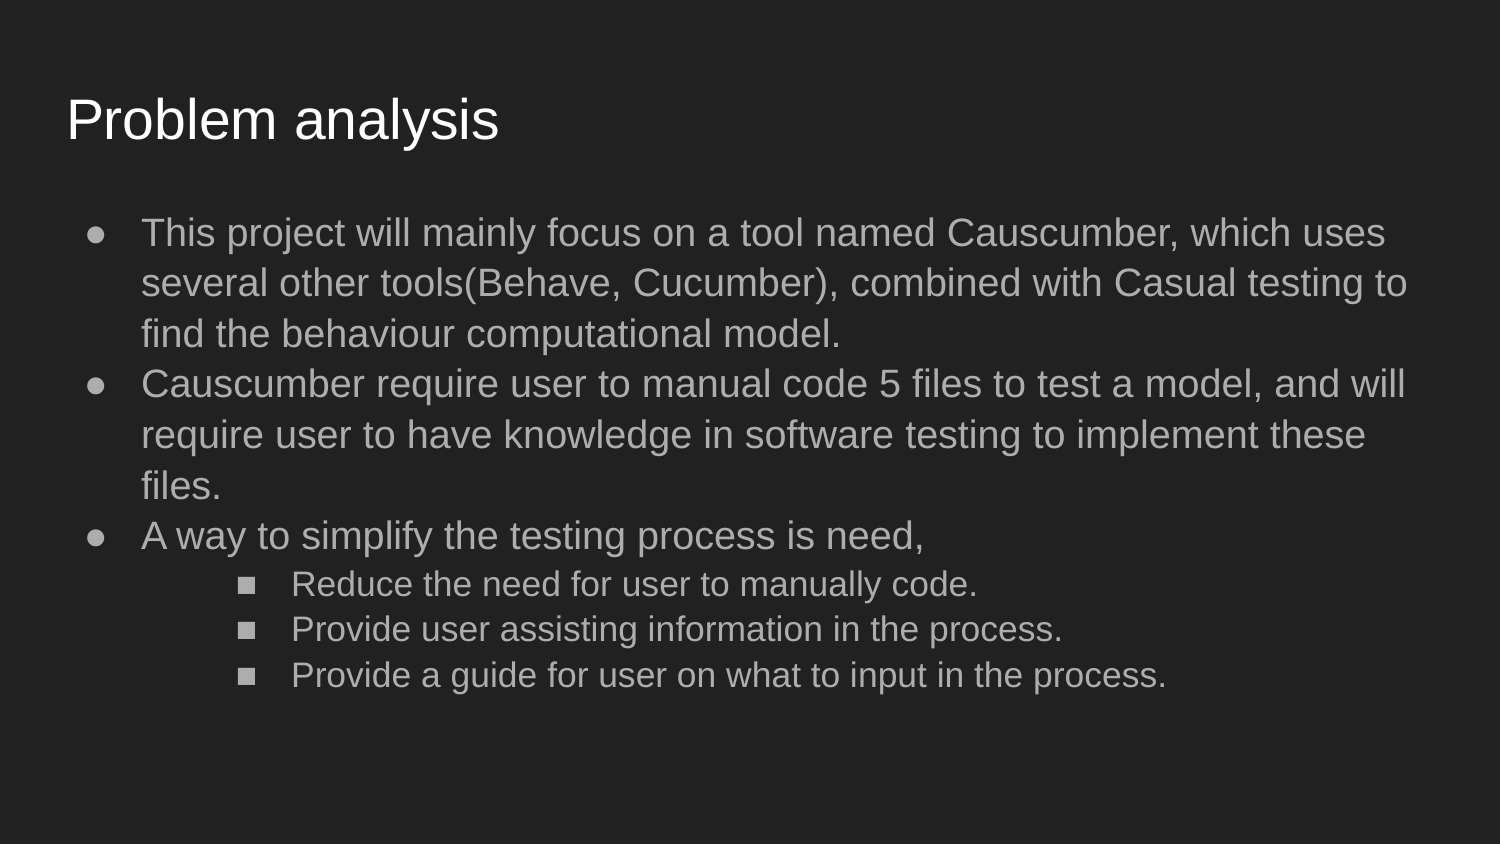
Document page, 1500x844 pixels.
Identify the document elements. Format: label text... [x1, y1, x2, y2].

list This project will mainly focus on a tool named Causcumber, which uses several other tools(Behave, Cucumber), combined with Casual testing to find the behaviour computational model. Causcumber require user to manual code 5 files to test a model, and will require user to have knowledge in software testing to implement these files. A way to simplify the testing process is need, Reduce the need for user to manually code. Provide user assisting information in the process. Provide a guide for user on what to input in the process. [51, 189, 1449, 820]
title Problem analysis [51, 72, 1449, 167]
